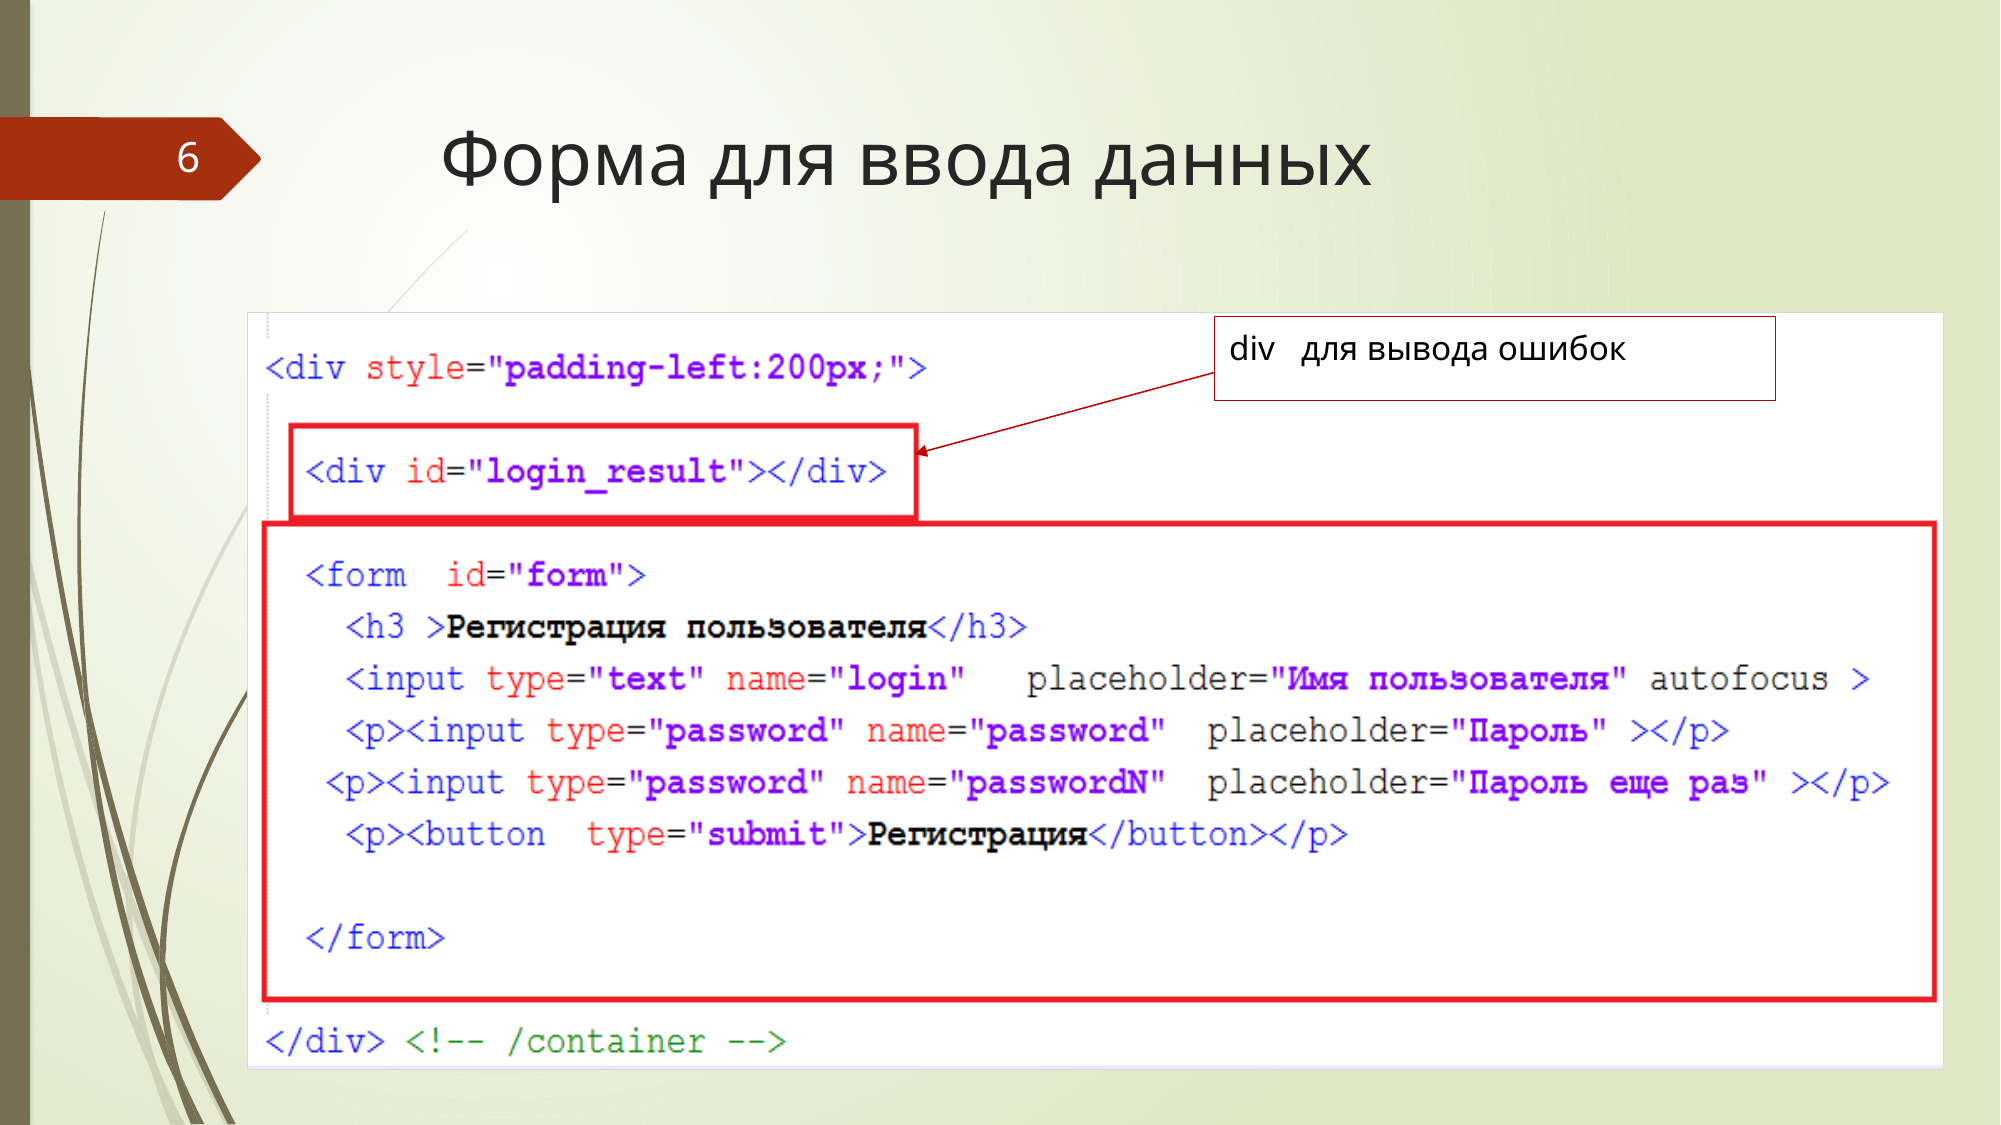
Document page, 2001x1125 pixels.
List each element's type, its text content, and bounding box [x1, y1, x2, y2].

title Форма для ввода данных [425, 102, 1888, 312]
slide_number 6 [87, 129, 216, 190]
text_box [247, 312, 1944, 1070]
